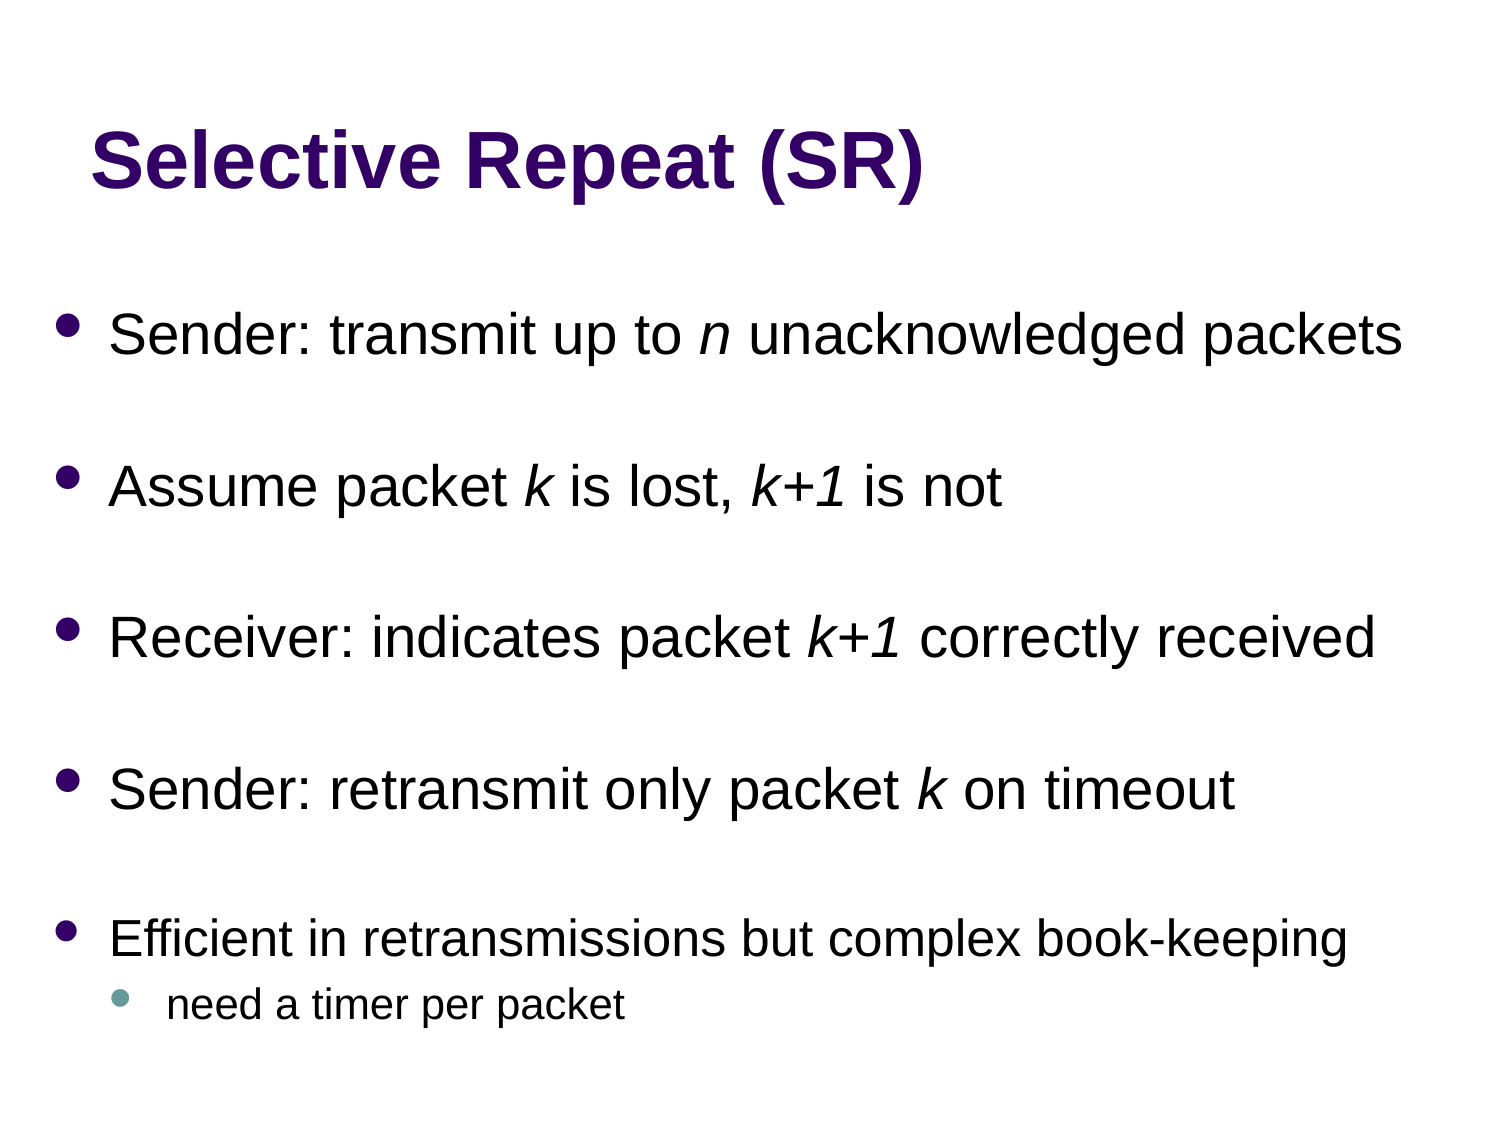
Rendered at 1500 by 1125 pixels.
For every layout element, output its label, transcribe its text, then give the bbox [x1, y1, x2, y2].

title Selective Repeat (SR) [75, 20, 1425, 213]
list Sender: transmit up to n unacknowledged packets Assume packet k is lost, k+1 is not Receiver: indicates packet k+1 correctly received Sender: retransmit only packet k on timeout Efficient in retransmissions but complex book-keeping need a timer per packet [37, 288, 1463, 1013]
